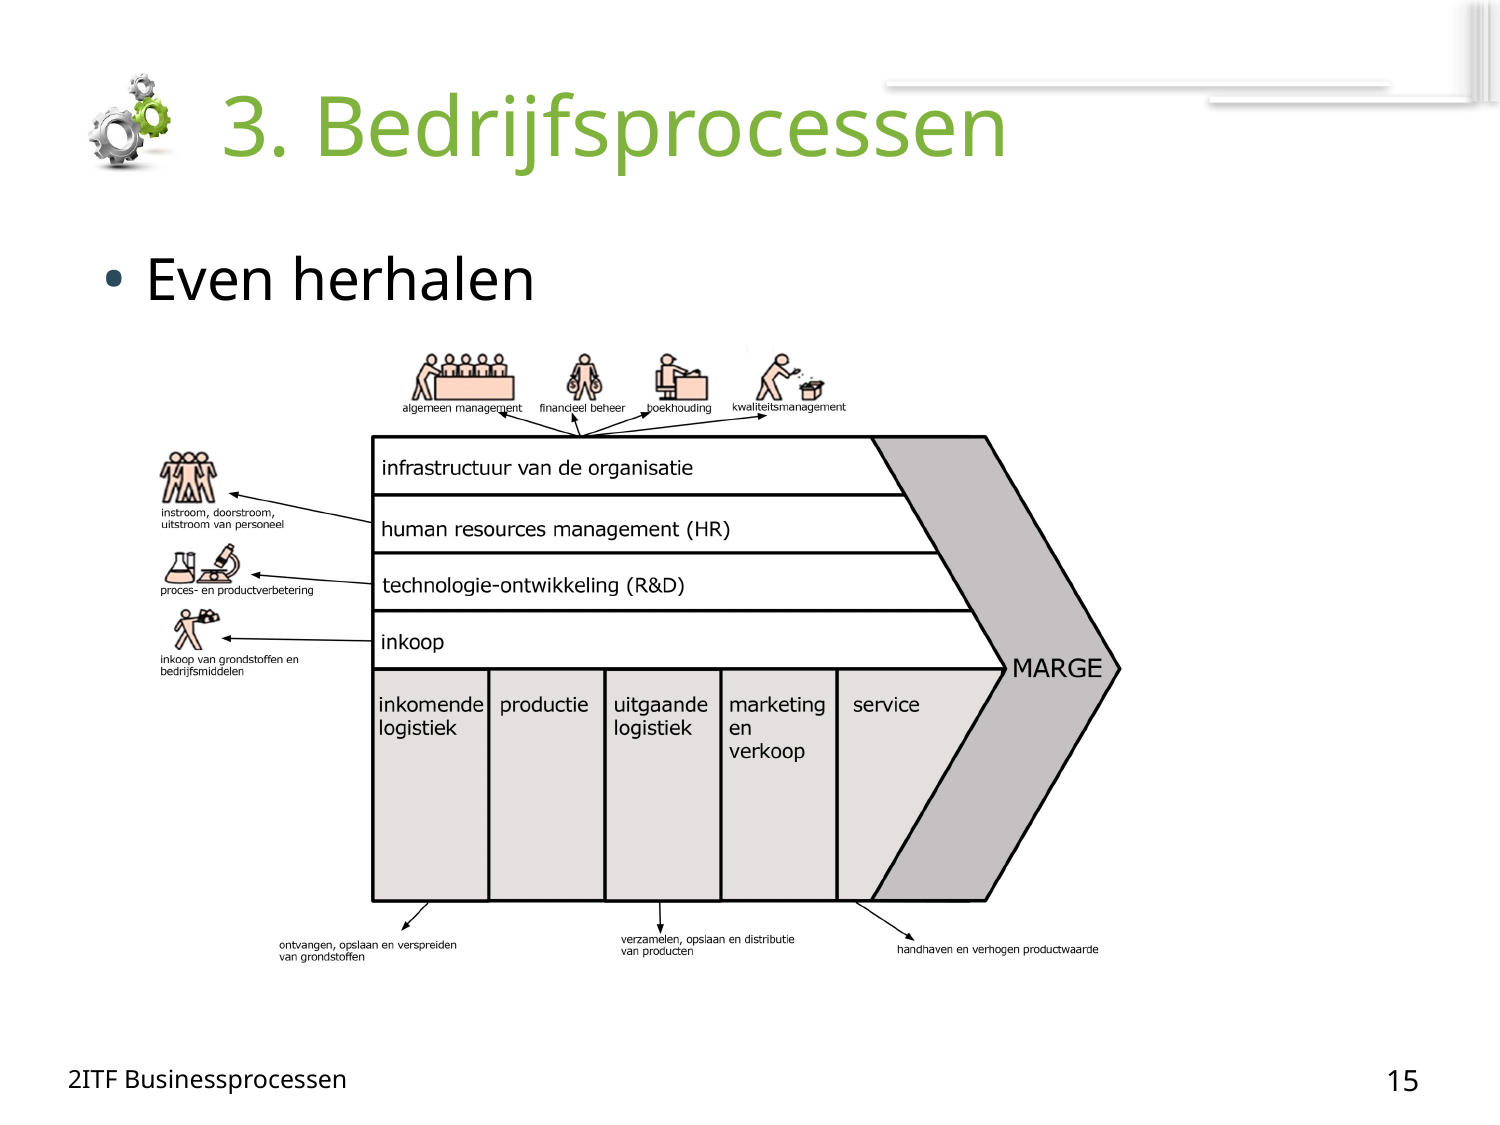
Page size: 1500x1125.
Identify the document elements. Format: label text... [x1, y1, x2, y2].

picture [147, 337, 1142, 1001]
slide_number 15 [1371, 1054, 1497, 1115]
title 3. Bedrijfsprocessen [206, 35, 1418, 211]
picture [78, 69, 186, 176]
list Even herhalen [70, 234, 1421, 1055]
